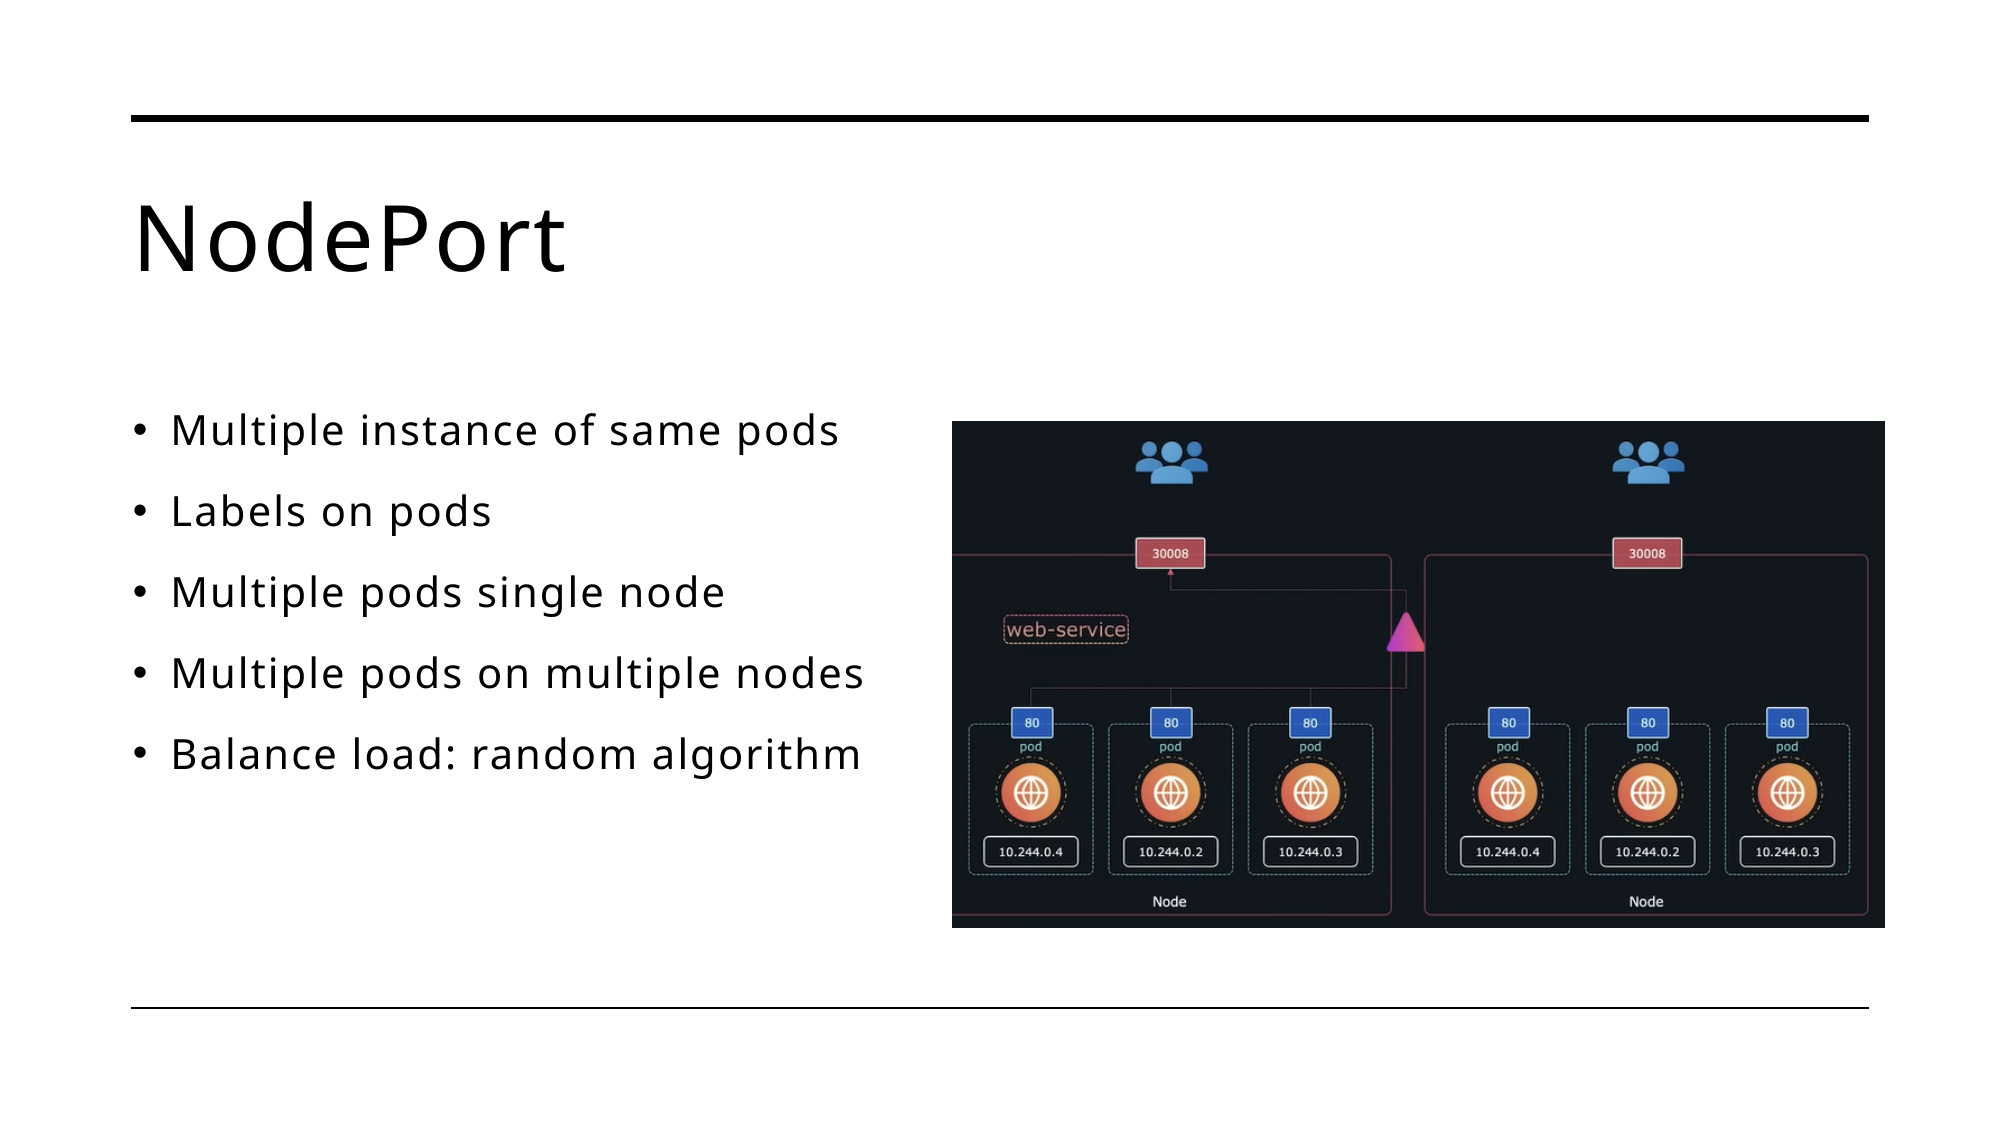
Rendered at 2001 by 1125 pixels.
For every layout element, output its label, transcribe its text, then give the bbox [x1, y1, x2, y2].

title NodePort [114, 151, 1869, 376]
list Multiple instance of same pods Labels on pods Multiple pods single node Multiple pods on multiple nodes Balance load: random algorithm [114, 376, 1869, 973]
picture [952, 421, 1886, 928]
